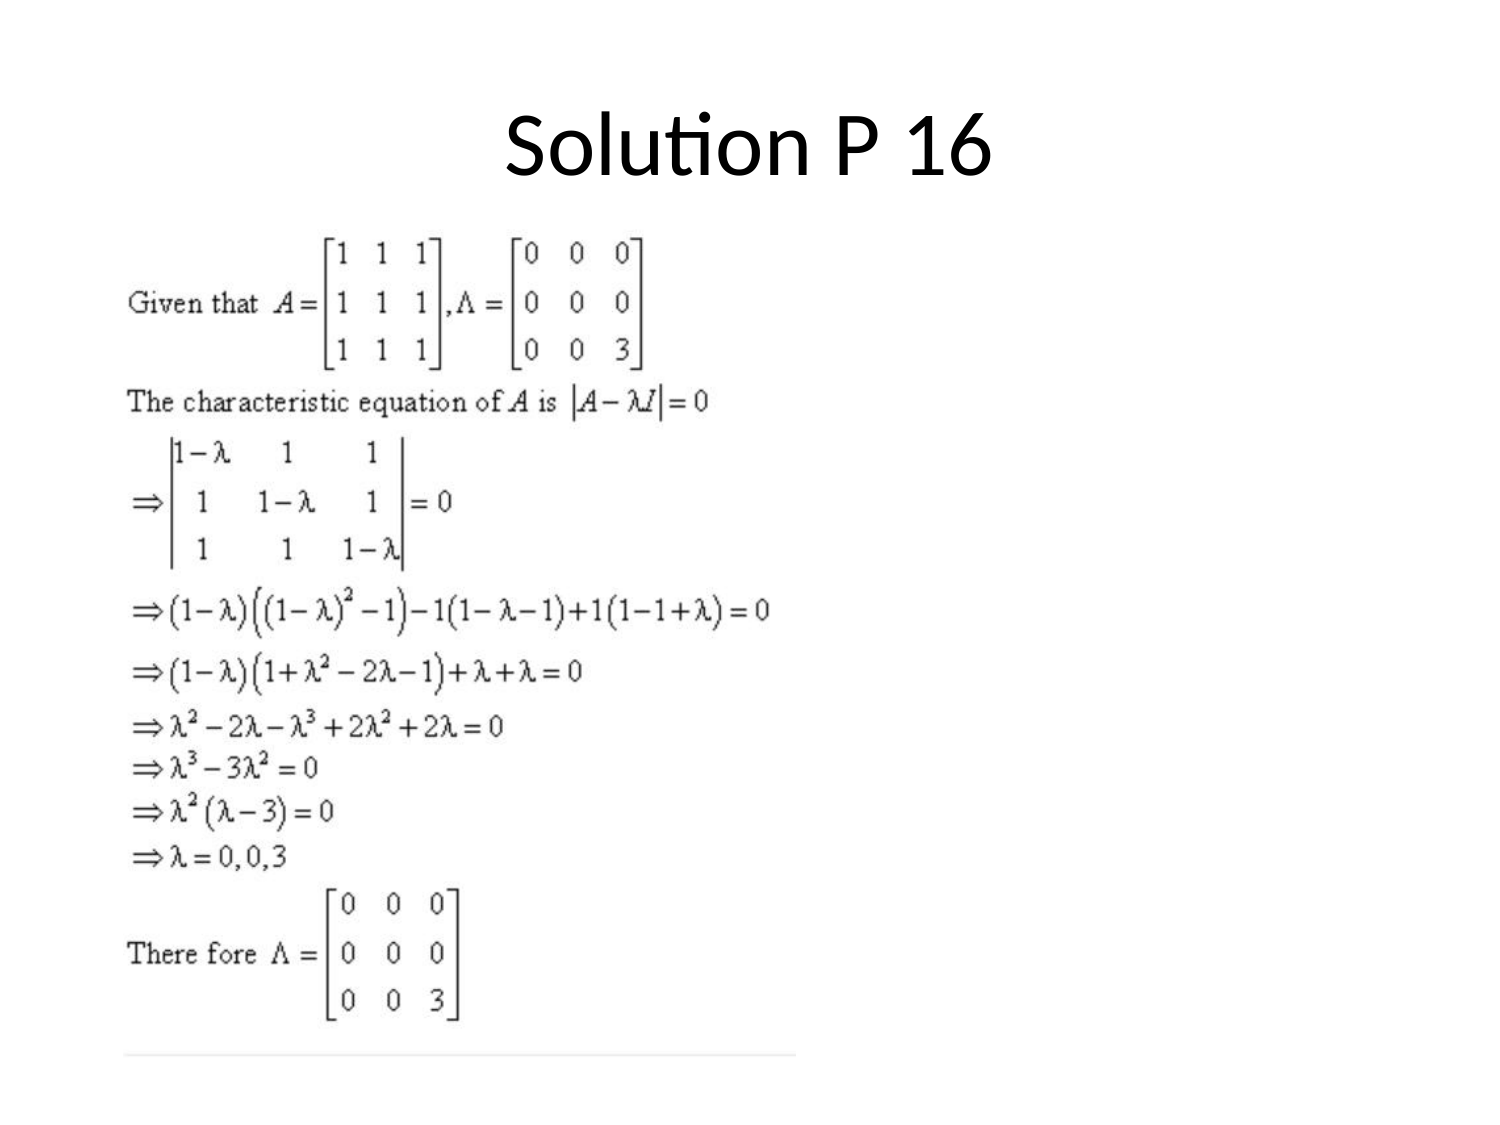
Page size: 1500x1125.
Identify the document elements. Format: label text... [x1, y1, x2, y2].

title Solution P 16 [75, 45, 1425, 233]
picture [123, 219, 796, 1059]
